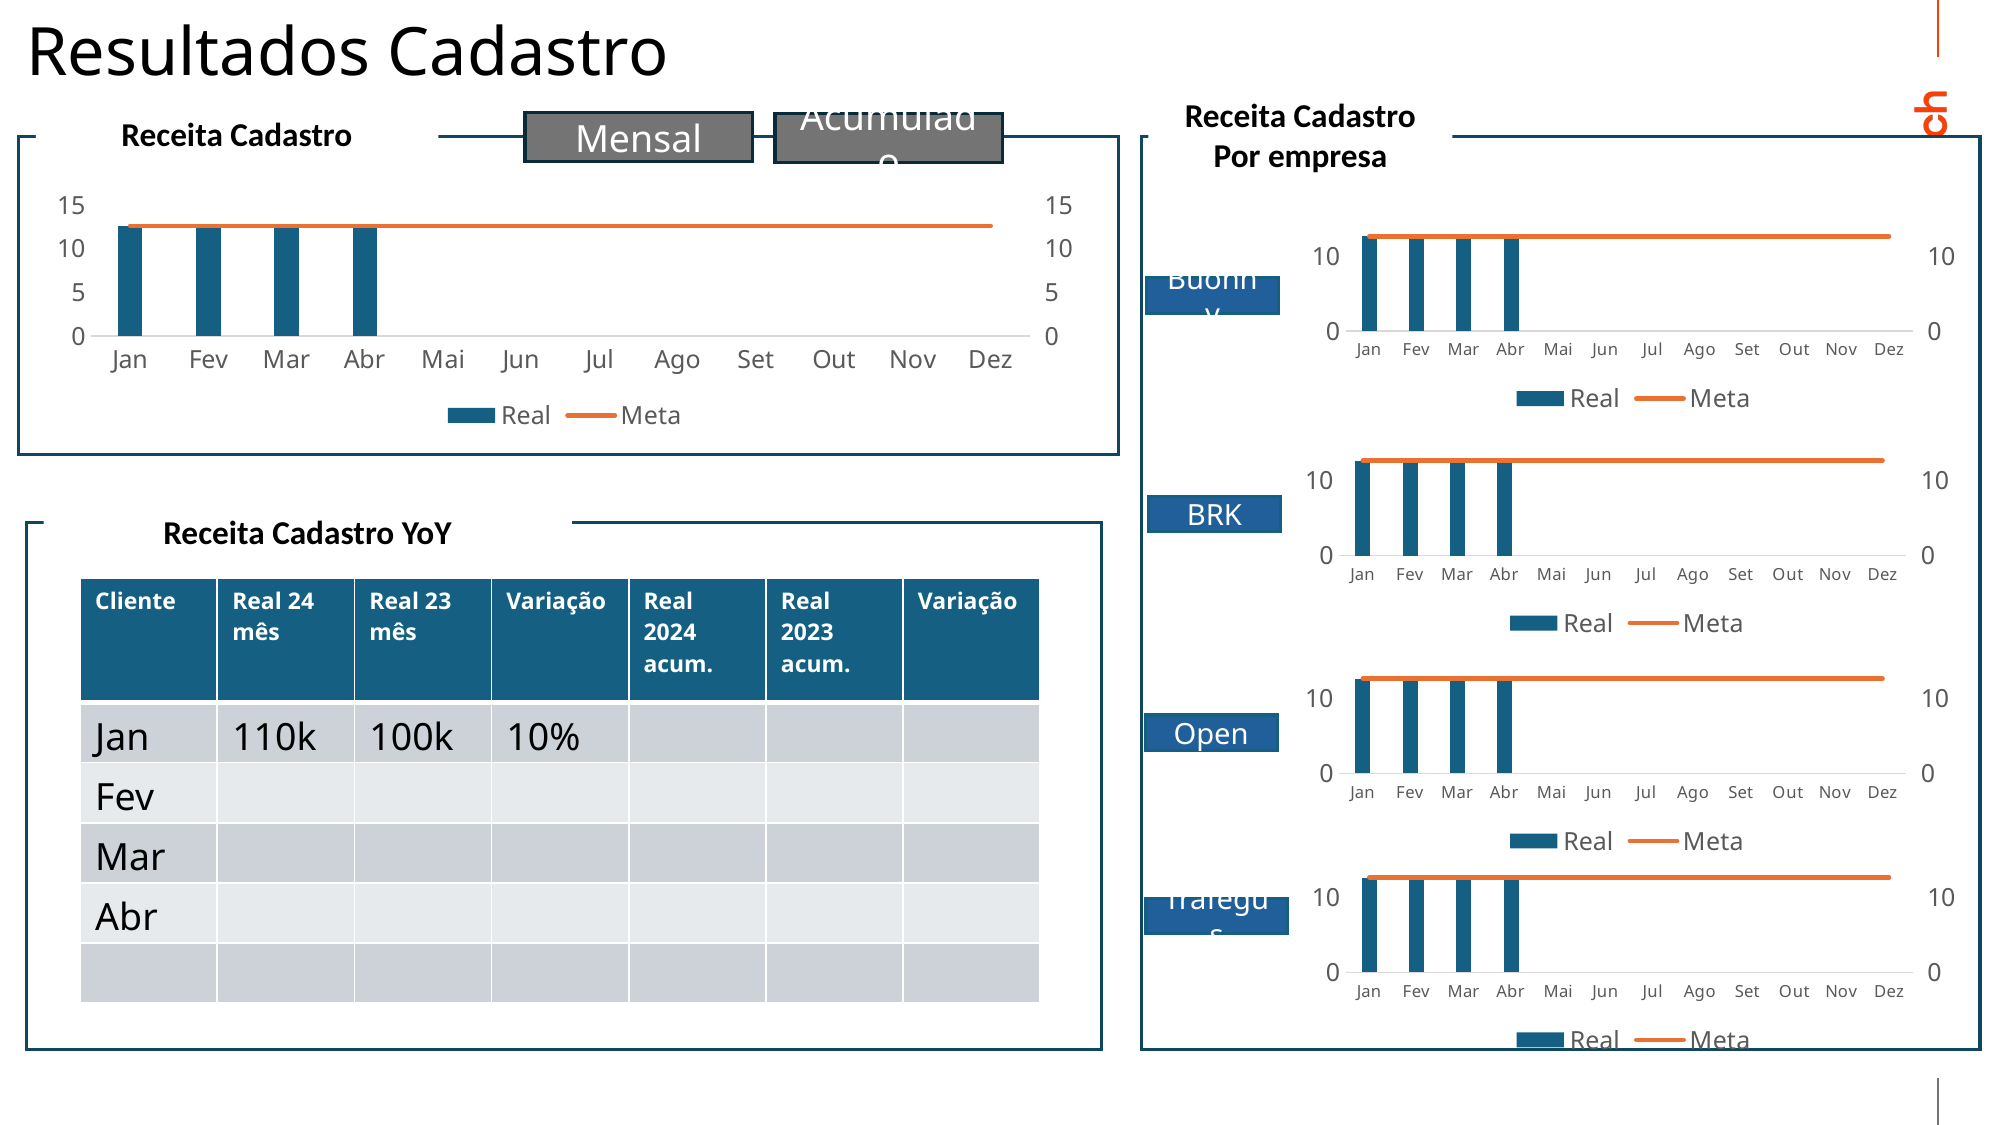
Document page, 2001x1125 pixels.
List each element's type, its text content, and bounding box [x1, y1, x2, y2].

text_box Mensal [523, 111, 754, 163]
text_box Buonny [1145, 276, 1280, 315]
table_cell [767, 705, 902, 762]
table_header Variação [492, 579, 628, 700]
table_cell [904, 944, 1039, 1002]
table_cell [492, 824, 628, 882]
table_cell [218, 824, 354, 882]
table_cell [904, 824, 1039, 882]
table_cell Mar [81, 824, 216, 882]
table_header Real 2023 acum. [767, 579, 902, 700]
table_header Variação [904, 579, 1039, 700]
table_cell [492, 884, 628, 942]
chart [35, 182, 1095, 439]
table_cell 110k [218, 705, 354, 762]
text_box Receita Cadastro YoY [43, 504, 572, 559]
table_cell 10% [492, 705, 628, 762]
table_cell [218, 884, 354, 942]
text_box Acumulado [773, 112, 1004, 164]
table_cell [218, 763, 354, 822]
table_cell [767, 763, 902, 822]
chart [1297, 213, 1970, 423]
text_box Receita Cadastro Por empresa [1148, 86, 1453, 182]
picture [1915, 92, 1947, 135]
table_header Real 2024 acum. [630, 579, 765, 700]
text_box [25, 521, 1103, 1051]
table_cell [767, 824, 902, 882]
table_cell [630, 763, 765, 822]
table_cell [904, 705, 1039, 762]
table_cell [218, 944, 354, 1002]
table_cell Jan [81, 705, 216, 762]
table_cell Fev [81, 763, 216, 822]
table_header Real 24 mês [218, 579, 354, 700]
table_cell [904, 884, 1039, 942]
text_box BRK [1147, 495, 1282, 533]
table_cell [767, 884, 902, 942]
table_header Cliente [81, 579, 216, 700]
table_cell [492, 763, 628, 822]
table_cell [630, 705, 765, 762]
table_cell [630, 824, 765, 882]
table_cell [355, 884, 491, 942]
table_cell [904, 763, 1039, 822]
table_cell [355, 824, 491, 882]
text_box [17, 135, 1120, 456]
table_cell [630, 944, 765, 1002]
table_cell [767, 944, 902, 1002]
table_cell [492, 944, 628, 1002]
table_cell Abr [81, 884, 216, 942]
table_cell [630, 884, 765, 942]
title Resultados Cadastro [26, 0, 1896, 98]
chart [1291, 655, 1970, 1064]
chart [1291, 438, 1963, 647]
table_header Real 23 mês [355, 579, 491, 700]
table_cell 100k [355, 705, 491, 762]
text_box Trafegus [1144, 897, 1289, 935]
text_box Receita Cadastro [35, 106, 439, 161]
table_cell [355, 944, 491, 1002]
table_cell [81, 944, 216, 1002]
text_box Open [1144, 713, 1279, 752]
table_cell [355, 763, 491, 822]
text_box [1140, 135, 1982, 1051]
